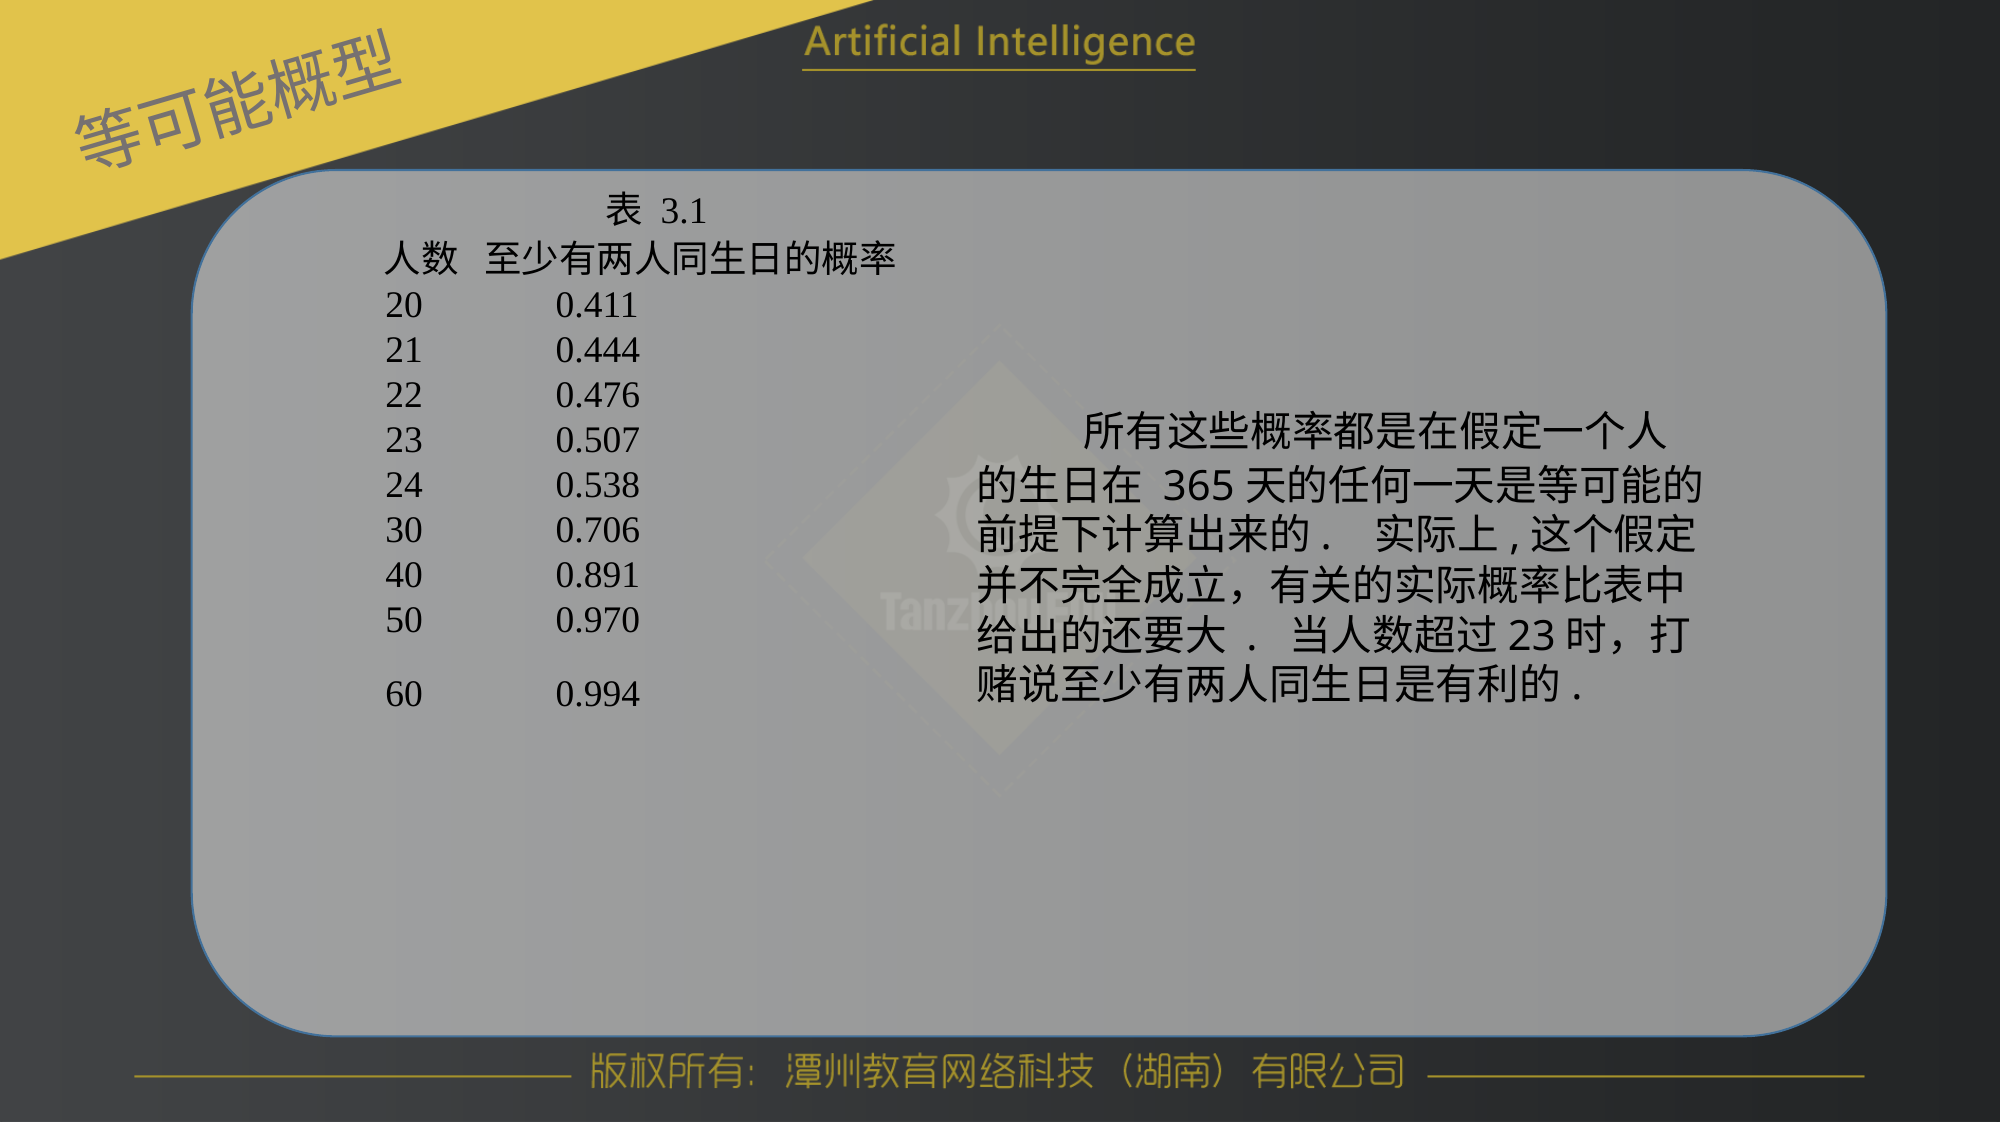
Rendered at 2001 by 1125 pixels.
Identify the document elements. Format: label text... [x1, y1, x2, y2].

text_box 所有这些概率都是在假定一个人的生日在 365天的任何一天是等可能的前提下计算出来的. 实际上,这个假定并不完全成立，有关的实际概率比表中给出的还要大 . 当人数超过23时，打赌说至少有两人同生日是有利的. [961, 380, 1725, 716]
text_box [191, 170, 1887, 1037]
text_box 表 3.1 人数 至少有两人同生日的概率 20 0.411 21 0.444 22 0.476 23 0.507 24 0.538 30 0.706 40 0.891 50 0.970 60 0.994 [351, 157, 1248, 882]
text_box 等可能概型 [56, 6, 418, 196]
picture [0, 0, 2000, 1122]
